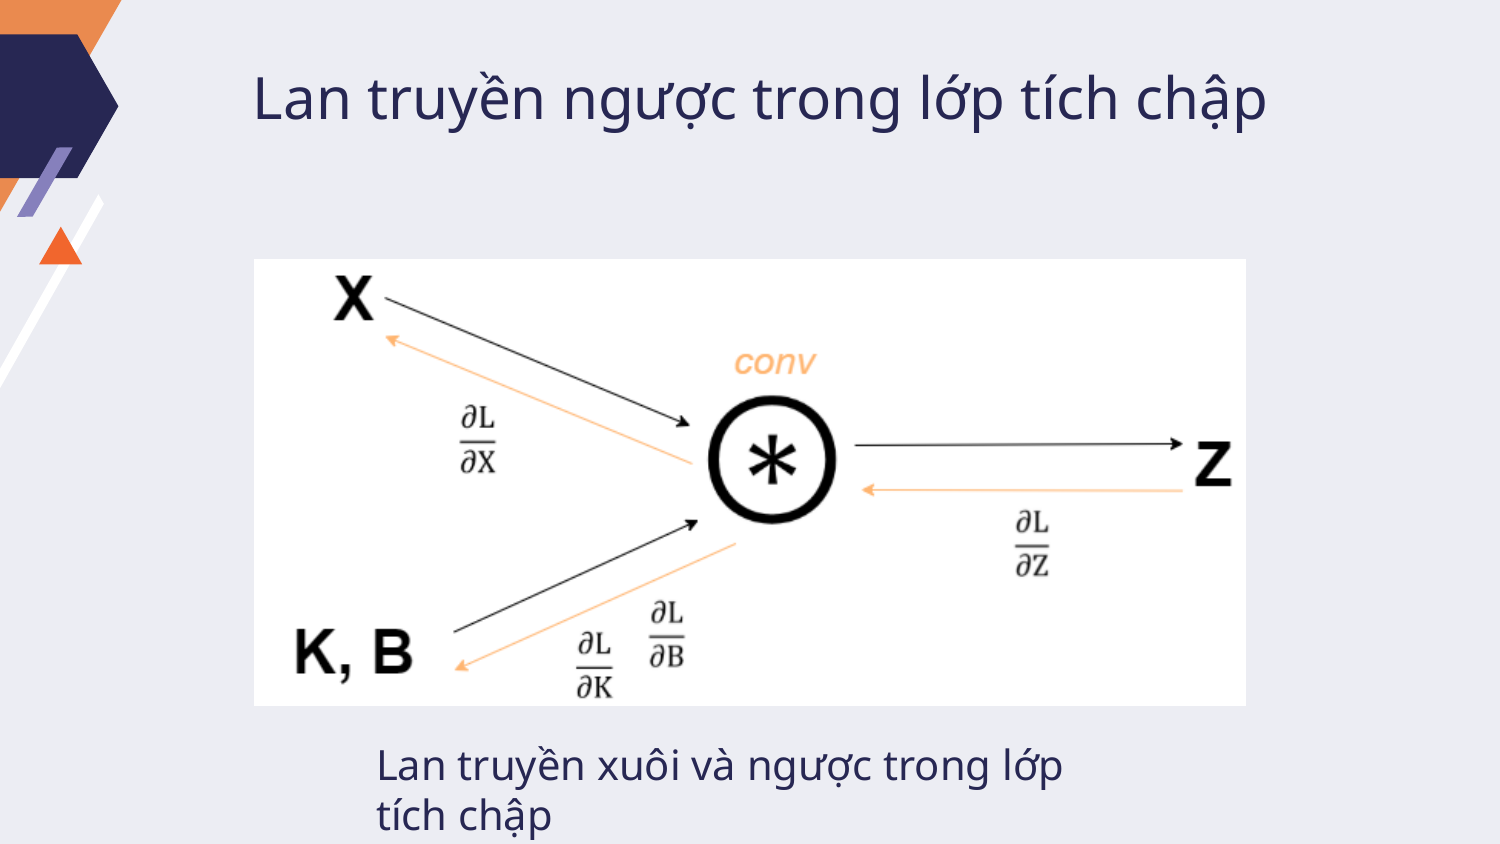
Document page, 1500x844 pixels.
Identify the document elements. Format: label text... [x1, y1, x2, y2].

title Lan truyền ngược trong lớp tích chập [209, 46, 1328, 141]
picture [253, 259, 1247, 706]
text_box Lan truyền xuôi và ngược trong lớp tích chập [361, 731, 1139, 844]
